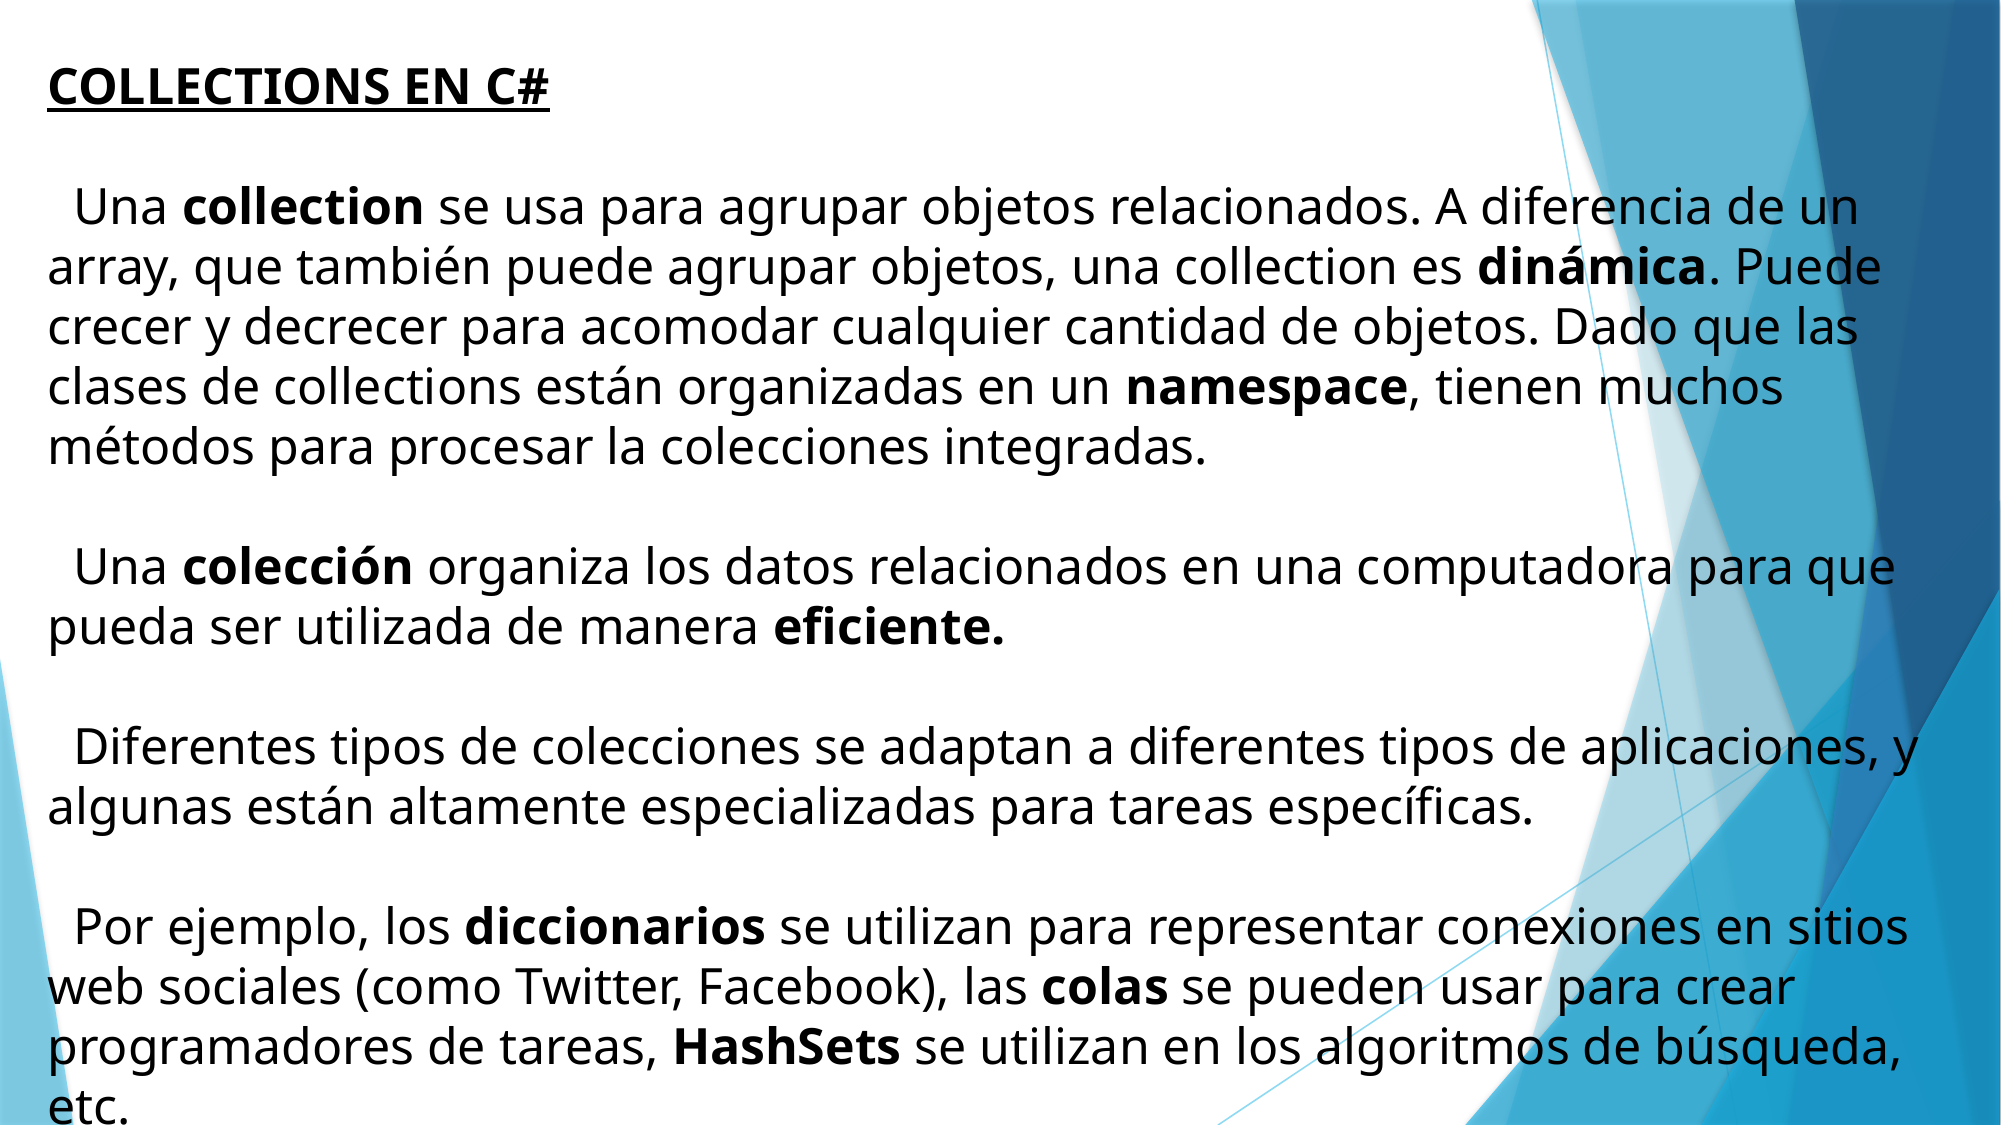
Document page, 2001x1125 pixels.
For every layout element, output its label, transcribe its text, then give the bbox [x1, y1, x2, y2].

text_box COLLECTIONS EN C# Una collection se usa para agrupar objetos relacionados. A diferencia de un array, que también puede agrupar objetos, una collection es dinámica. Puede crecer y decrecer para acomodar cualquier cantidad de objetos. Dado que las clases de collections están organizadas en un namespace, tienen muchos métodos para procesar la colecciones integradas. Una colección organiza los datos relacionados en una computadora para que pueda ser utilizada de manera eficiente. Diferentes tipos de colecciones se adaptan a diferentes tipos de aplicaciones, y algunas están altamente especializadas para tareas específicas. Por ejemplo, los diccionarios se utilizan para representar conexiones en sitios web sociales (como Twitter, Facebook), las colas se pueden usar para crear programadores de tareas, HashSets se utilizan en los algoritmos de búsqueda, etc. [32, 47, 1938, 1125]
